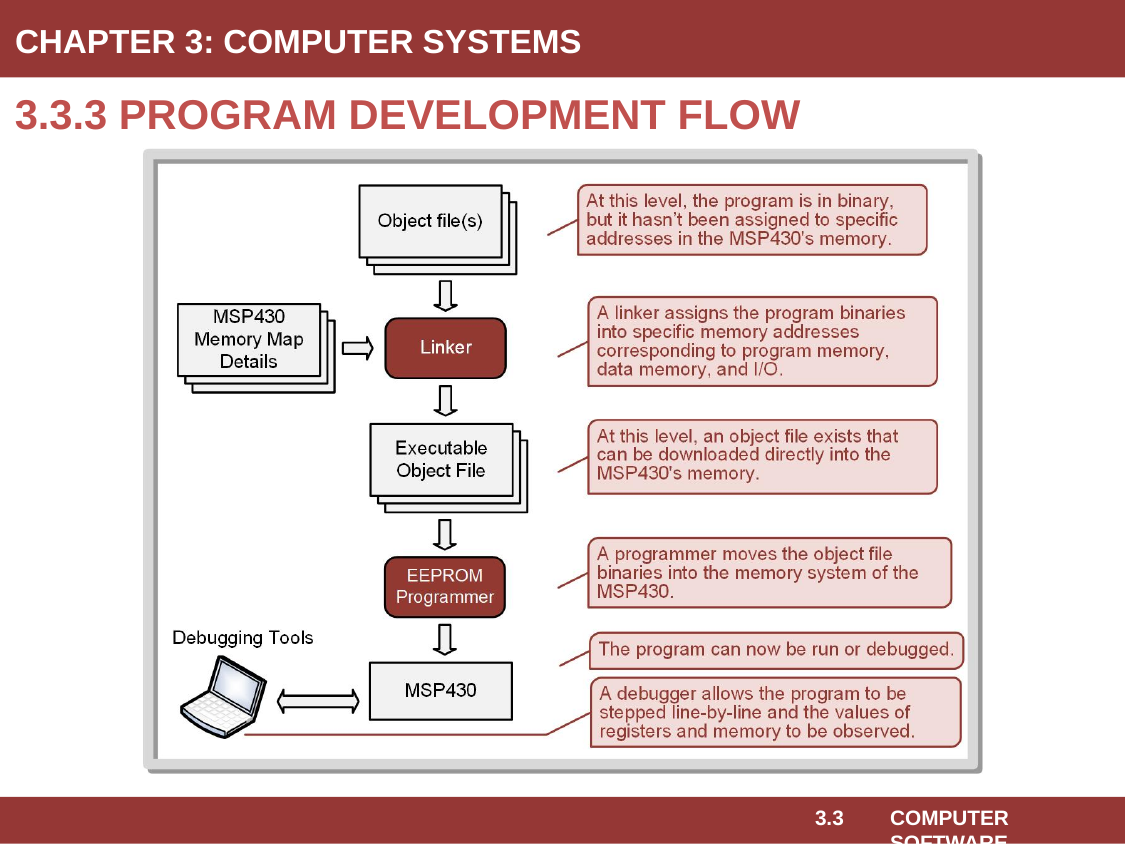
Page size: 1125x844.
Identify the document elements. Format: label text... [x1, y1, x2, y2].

picture [142, 148, 983, 775]
text_box [0, 795, 1125, 844]
text_box [31, 146, 1088, 763]
text_box 3.3.3 Program Development Flow [0, 80, 1088, 146]
title Chapter 3: Computer Systems [0, 1, 1125, 78]
subtitle 3.3 Computer Software [800, 796, 1125, 844]
